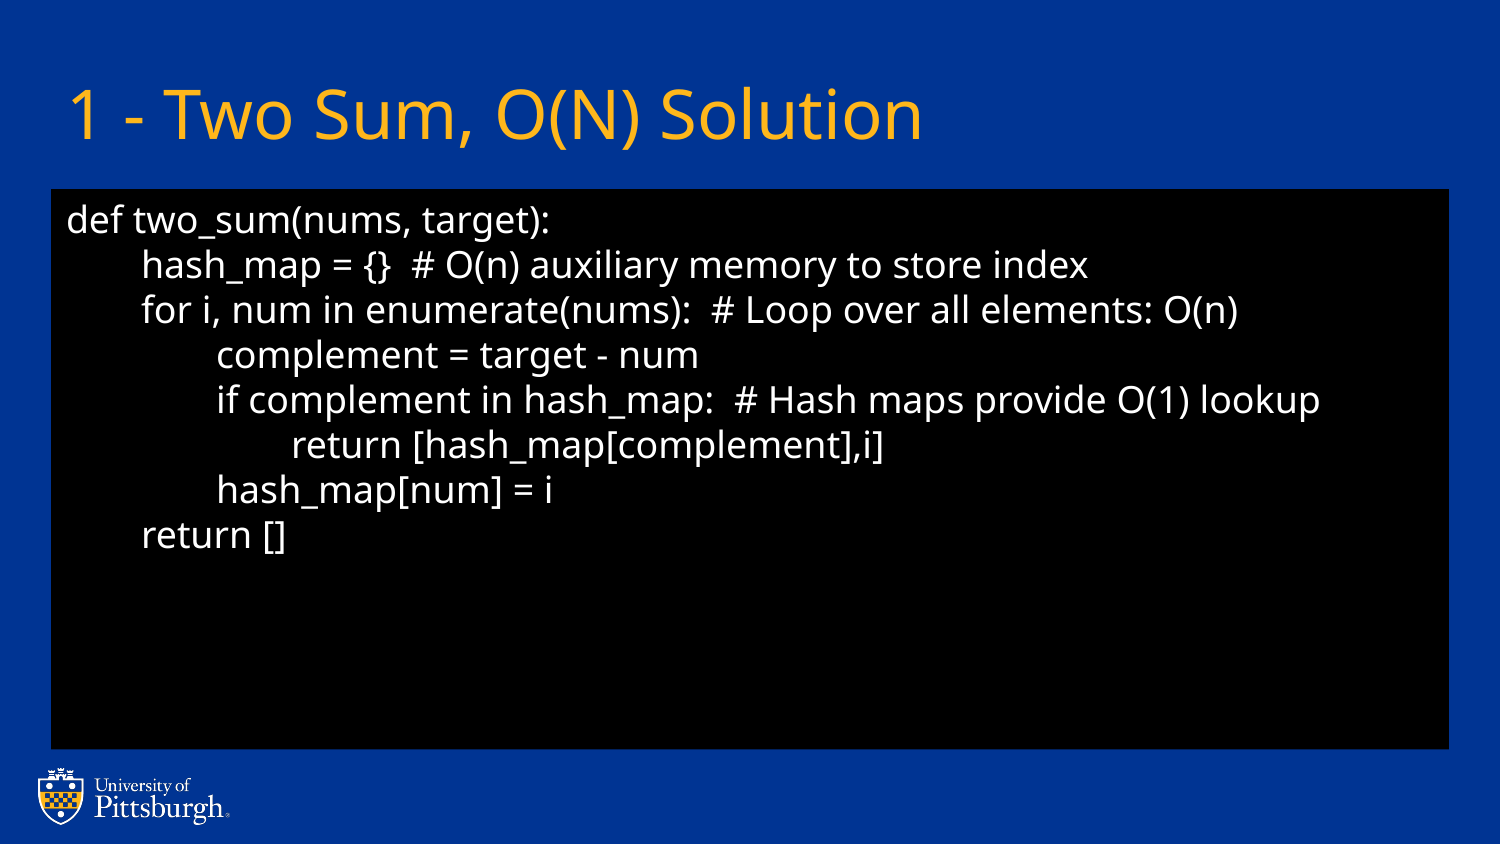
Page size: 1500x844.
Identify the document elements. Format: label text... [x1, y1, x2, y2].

title 1 - Two Sum, O(N) Solution [51, 72, 1449, 167]
list def two_sum(nums, target): hash_map = {} # O(n) auxiliary memory to store index for i, num in enumerate(nums): # Loop over all elements: O(n) complement = target - num if complement in hash_map: # Hash maps provide O(1) lookup return [hash_map[complement],i] hash_map[num] = i return [] [51, 189, 1449, 750]
picture [38, 768, 230, 825]
